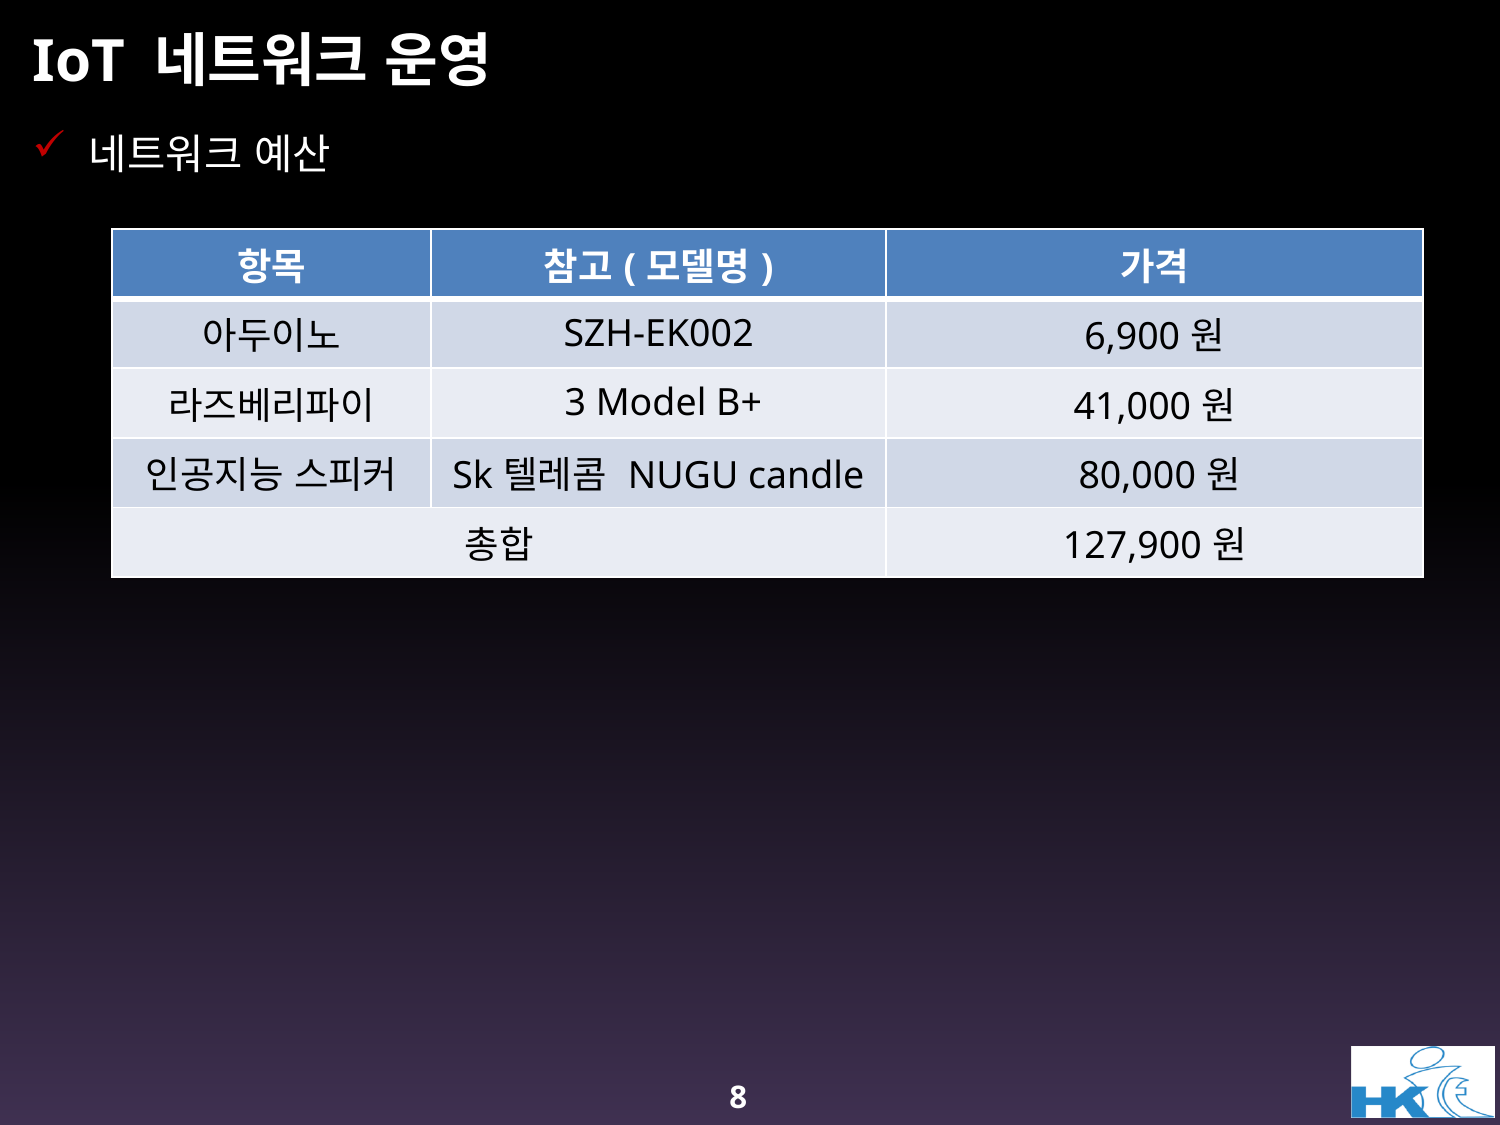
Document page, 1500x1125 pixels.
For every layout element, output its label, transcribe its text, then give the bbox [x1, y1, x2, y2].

table_cell 인공지능 스피커 [113, 439, 430, 507]
table_cell Sk텔레콤 NUGU candle [432, 439, 885, 507]
table_cell 41,000원 [887, 369, 1422, 437]
table_cell 127,900원 [887, 508, 1422, 576]
slide_number 8 [714, 1069, 816, 1125]
table_header 참고(모델명) [432, 230, 885, 296]
table_cell 3 Model B+ [432, 369, 885, 437]
list 네트워크 예산 [17, 120, 1483, 965]
table_cell 6,900원 [887, 302, 1422, 367]
title IoT 네트워크 운영 [17, 11, 1471, 106]
table_cell 80,000원 [887, 439, 1422, 507]
table_cell 아두이노 [113, 302, 430, 367]
table_header 가격 [887, 230, 1422, 296]
picture [1351, 1046, 1495, 1118]
table_header 항목 [113, 230, 430, 296]
table_cell SZH-EK002 [432, 302, 885, 367]
table_cell 총합 [113, 508, 885, 576]
table_cell 라즈베리파이 [113, 369, 430, 437]
